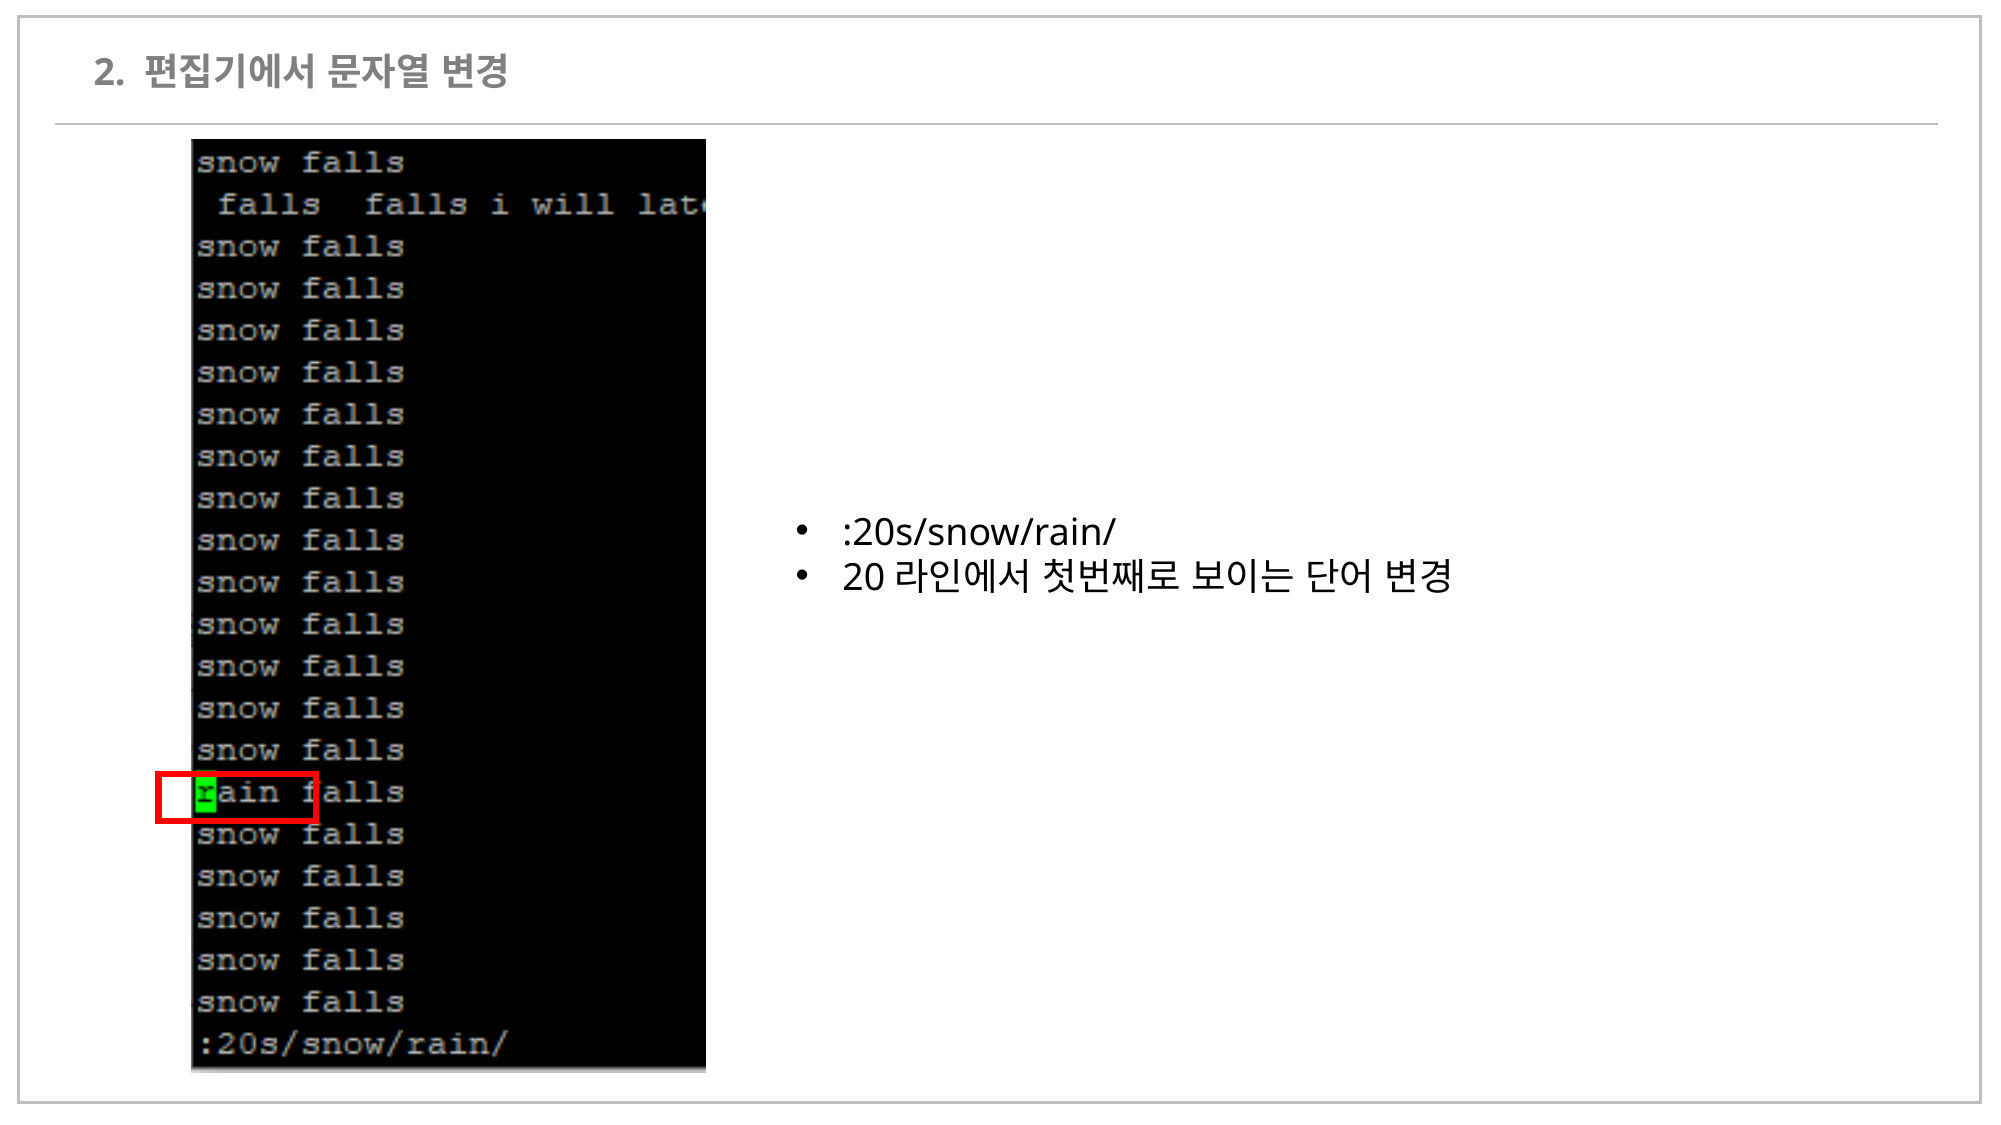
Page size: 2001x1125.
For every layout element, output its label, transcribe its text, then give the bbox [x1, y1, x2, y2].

picture [191, 139, 706, 1073]
text_box 2. 편집기에서 문자열 변경 [78, 41, 526, 101]
text_box :20s/snow/rain/ 20라인에서 첫번째로 보이는 단어 변경 [780, 500, 1899, 605]
text_box [157, 773, 191, 822]
